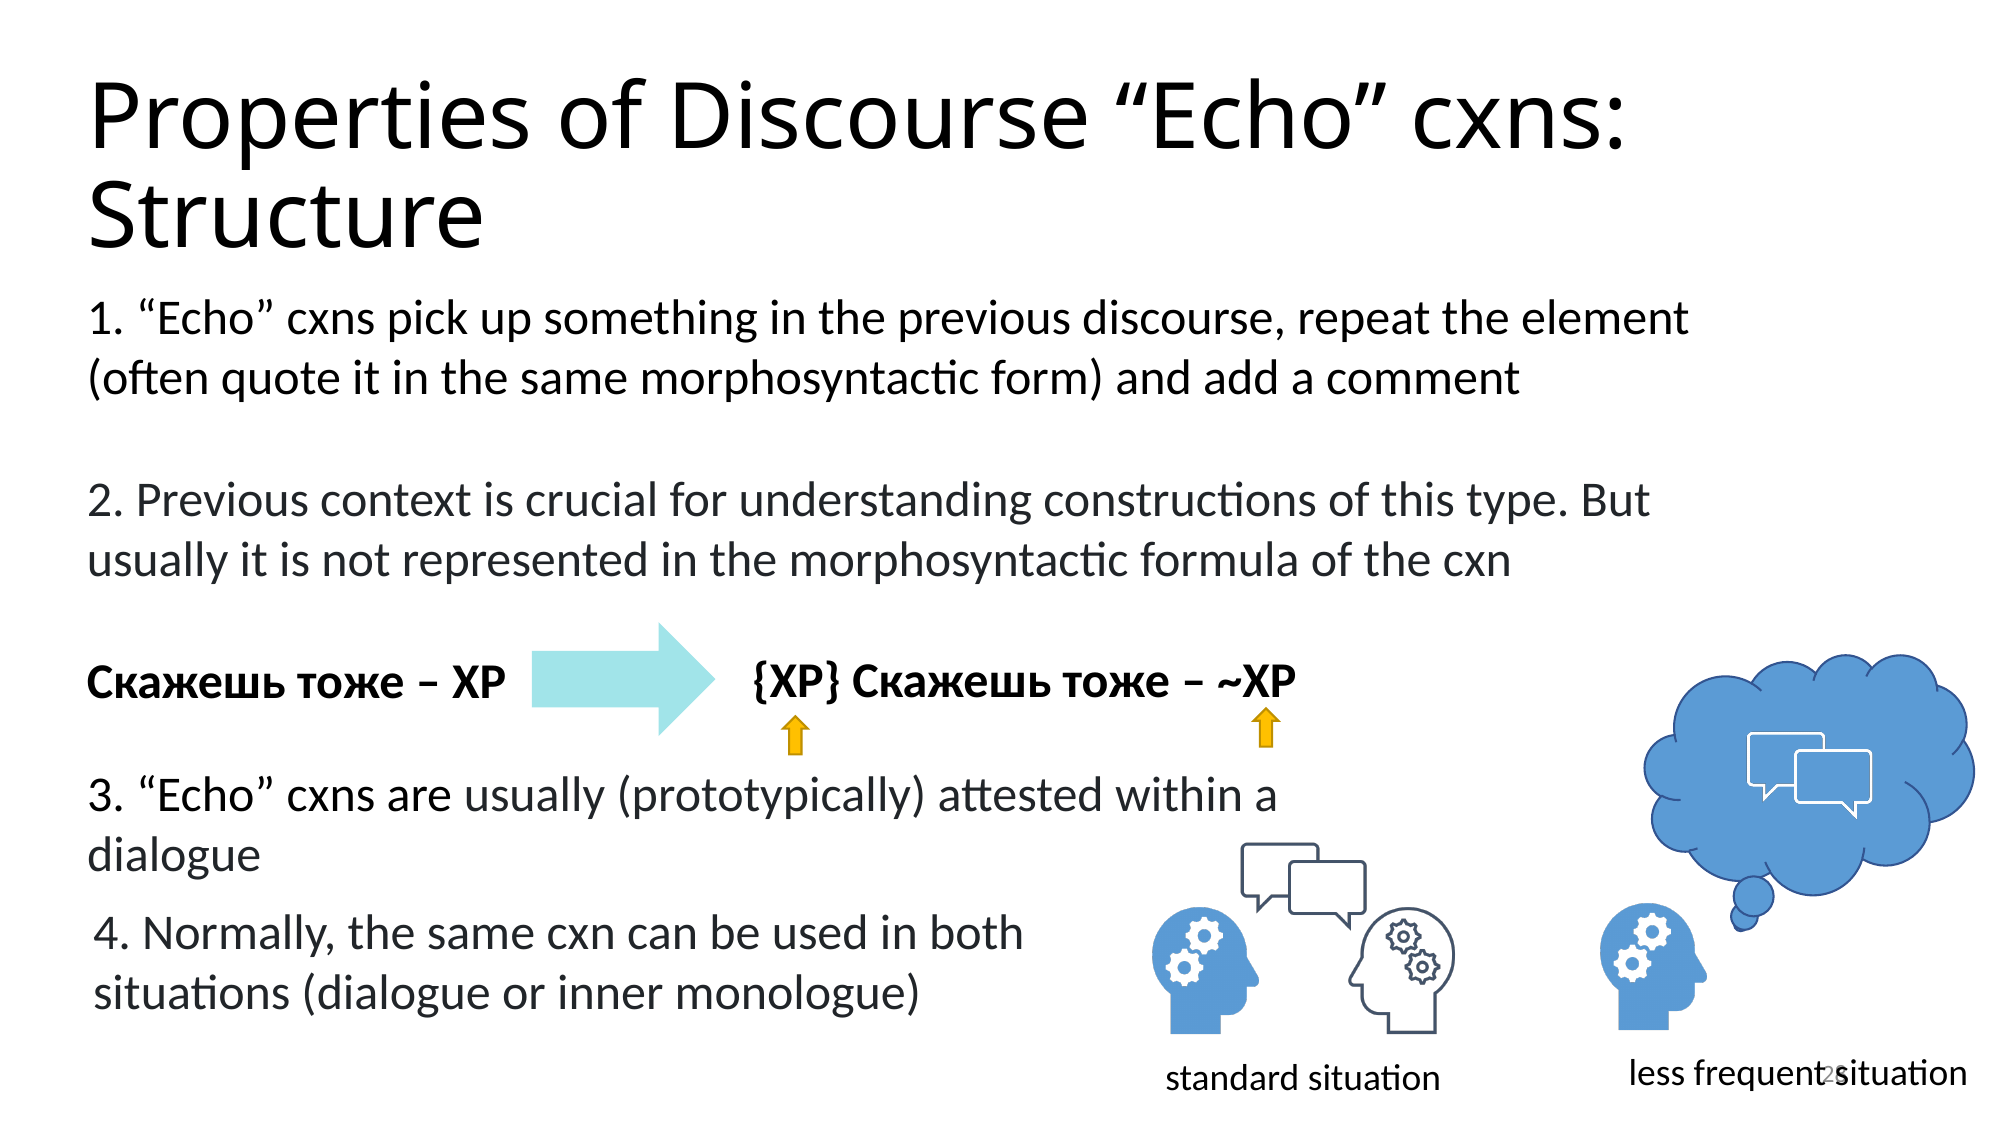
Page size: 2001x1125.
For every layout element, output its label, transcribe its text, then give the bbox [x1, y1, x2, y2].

text_box 2. Previous context is crucial for understanding constructions of this type. But usually it is not represented in the morphosyntactic formula of the cxn [72, 459, 1799, 594]
text_box [1251, 706, 1281, 748]
text_box less frequent situation [1863, 1040, 1984, 1100]
text_box standard situation [1150, 1049, 1457, 1106]
text_box [531, 622, 716, 737]
text_box [780, 714, 811, 756]
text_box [1130, 811, 1477, 1049]
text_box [1578, 654, 1974, 1045]
title Properties of Discourse “Echo” cxns: Structure [72, 59, 1863, 278]
slide_number 28 [1412, 1042, 1863, 1103]
text_box 1. “Echo” cxns pick up something in the previous discourse, repeat the element (often quote it in the same morphosyntactic form) and add a comment [72, 277, 1799, 412]
text_box 4. Normally, the same cxn can be used in both situations (dialogue or inner monologue) [78, 892, 1079, 1028]
text_box 3. “Echo” cxns are usually (prototypically) attested within a dialogue [72, 754, 1381, 890]
text_box Скажешь тоже – XP [72, 641, 555, 716]
text_box {XP} Скажешь тоже – ~XP [737, 640, 1353, 716]
